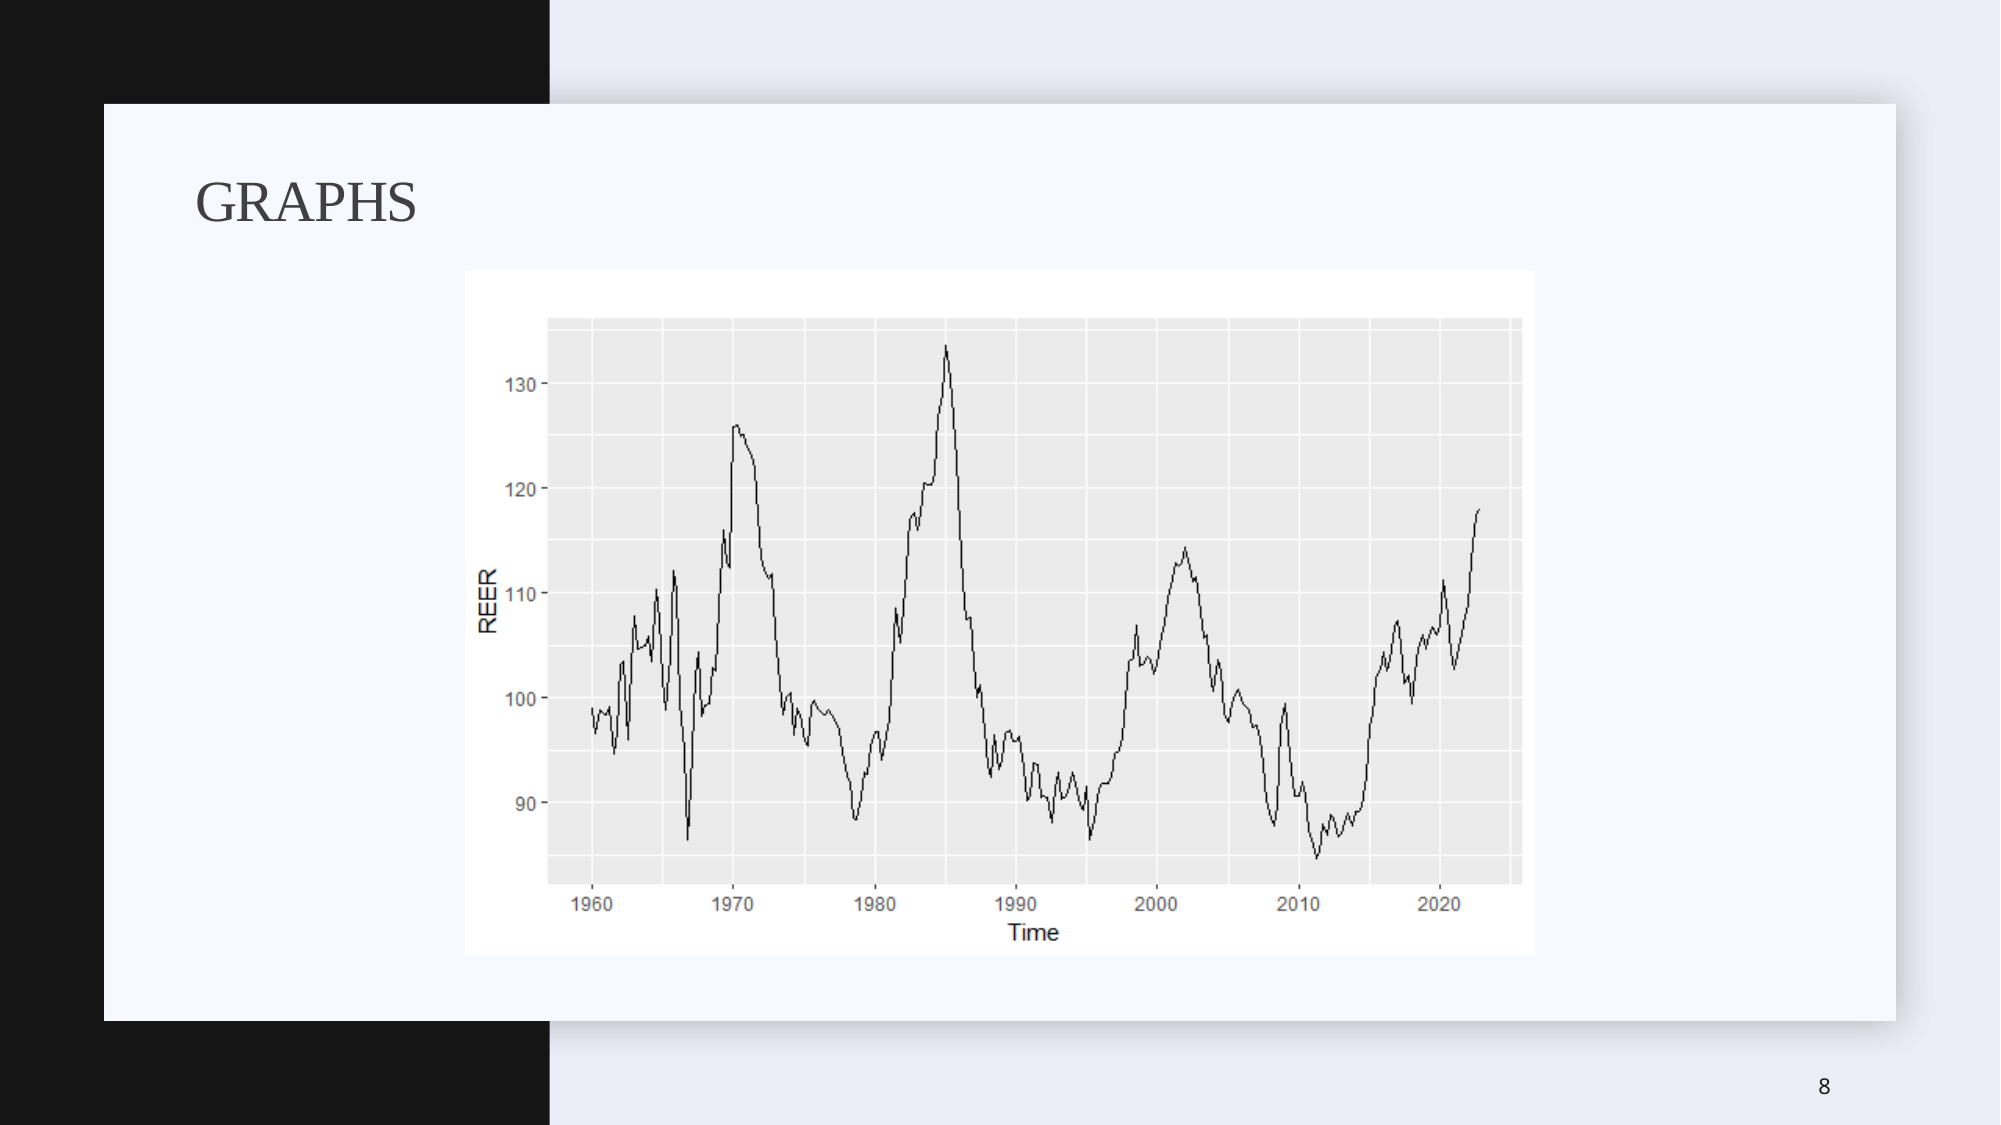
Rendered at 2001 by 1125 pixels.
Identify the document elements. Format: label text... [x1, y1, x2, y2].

title GRAPHS [180, 154, 1830, 251]
picture [464, 269, 1535, 956]
slide_number 8 [1803, 1057, 1932, 1118]
